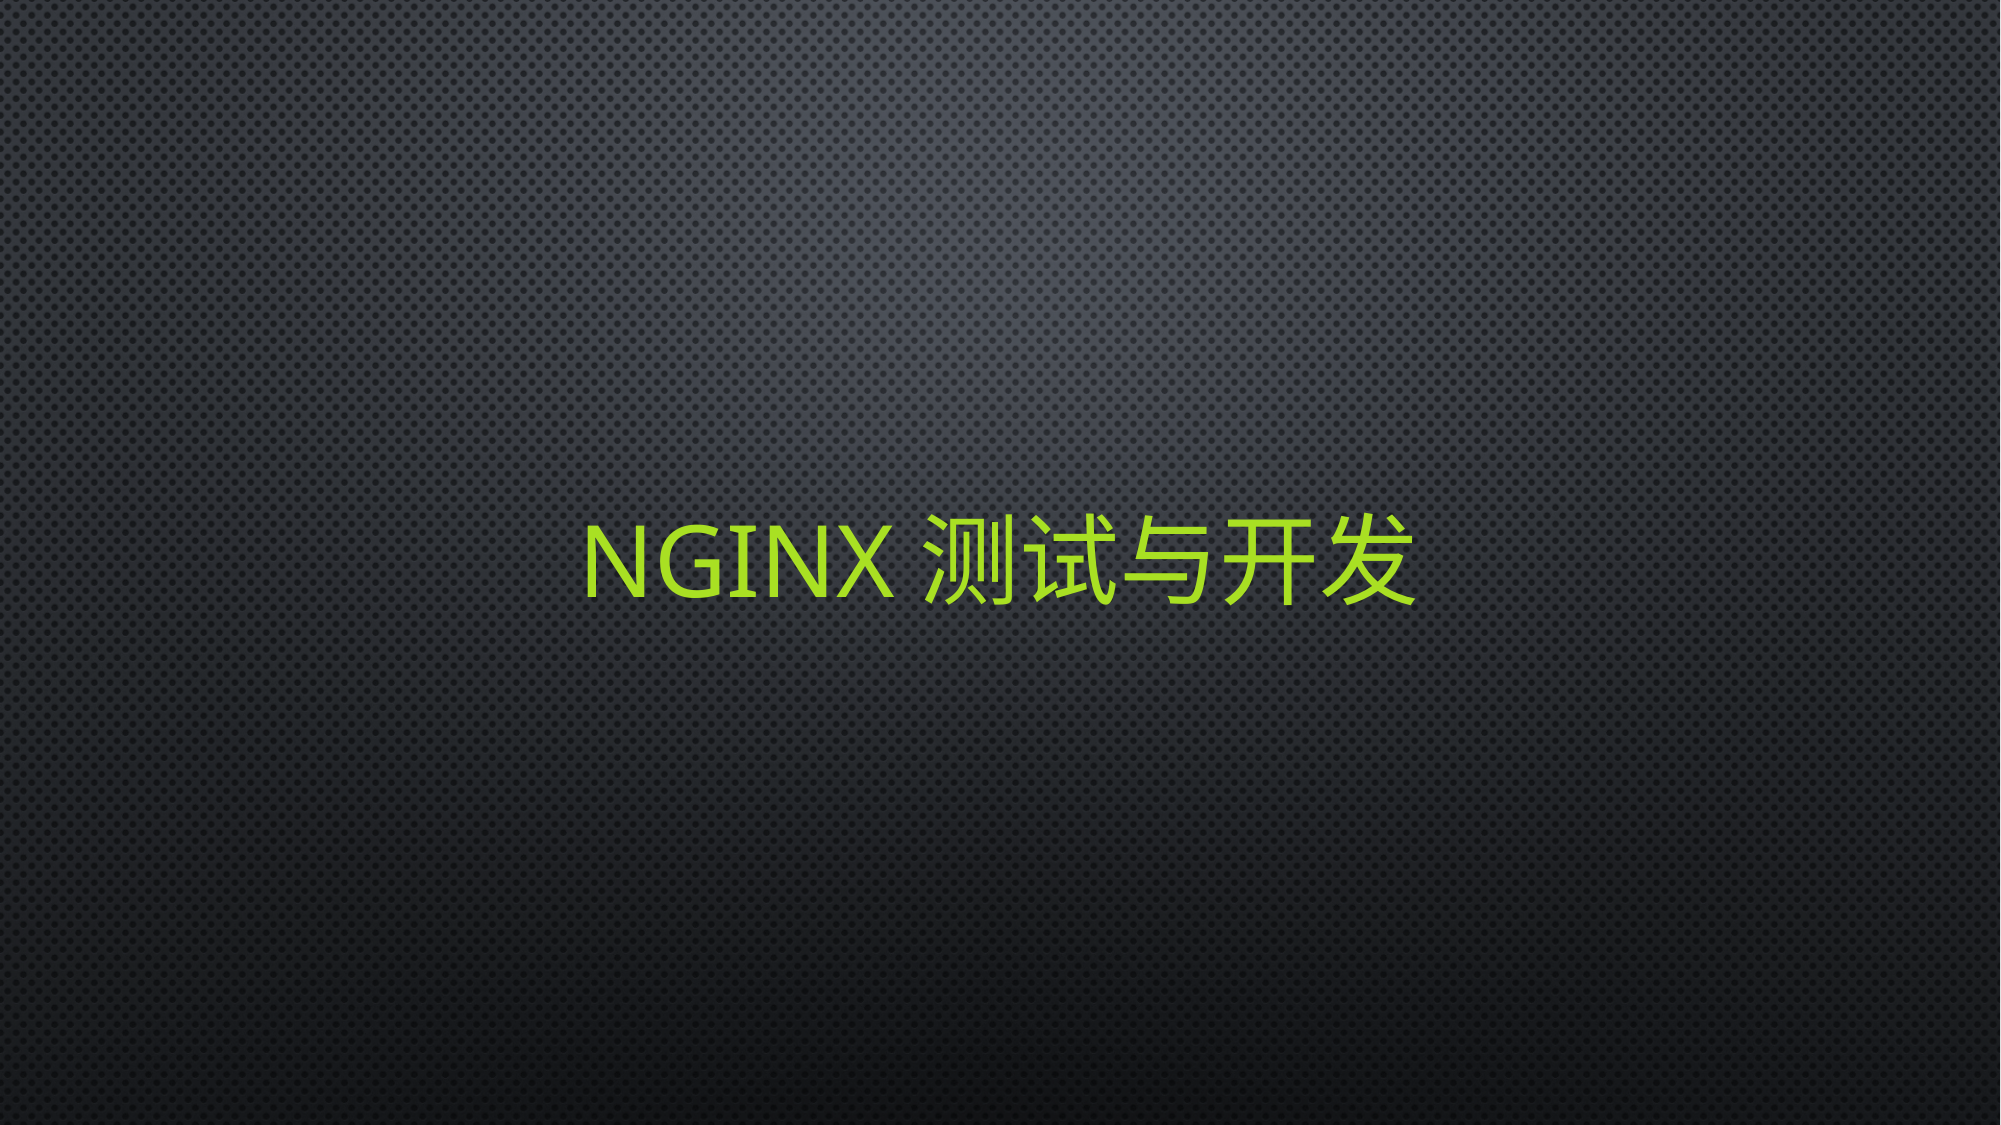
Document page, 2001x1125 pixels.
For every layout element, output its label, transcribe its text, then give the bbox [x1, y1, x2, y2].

title Nginx测试与开发 [287, 99, 1711, 625]
